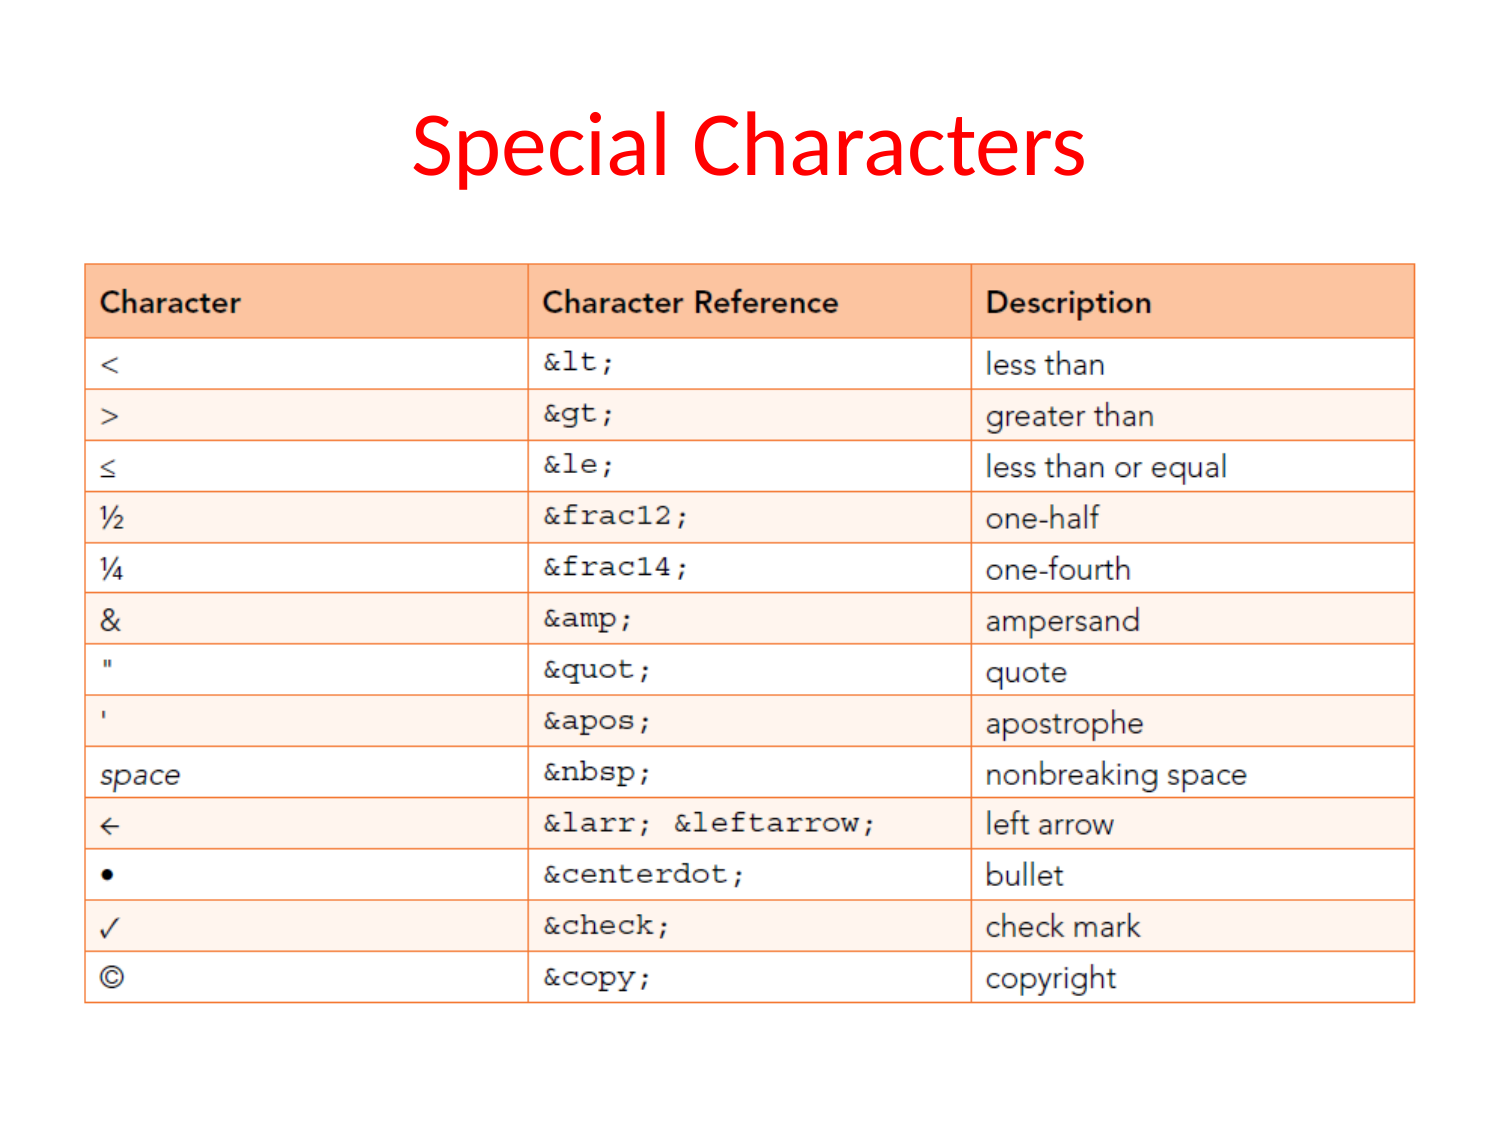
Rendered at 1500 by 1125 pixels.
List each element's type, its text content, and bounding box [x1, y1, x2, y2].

title Special Characters [75, 45, 1425, 233]
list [83, 262, 1417, 1006]
